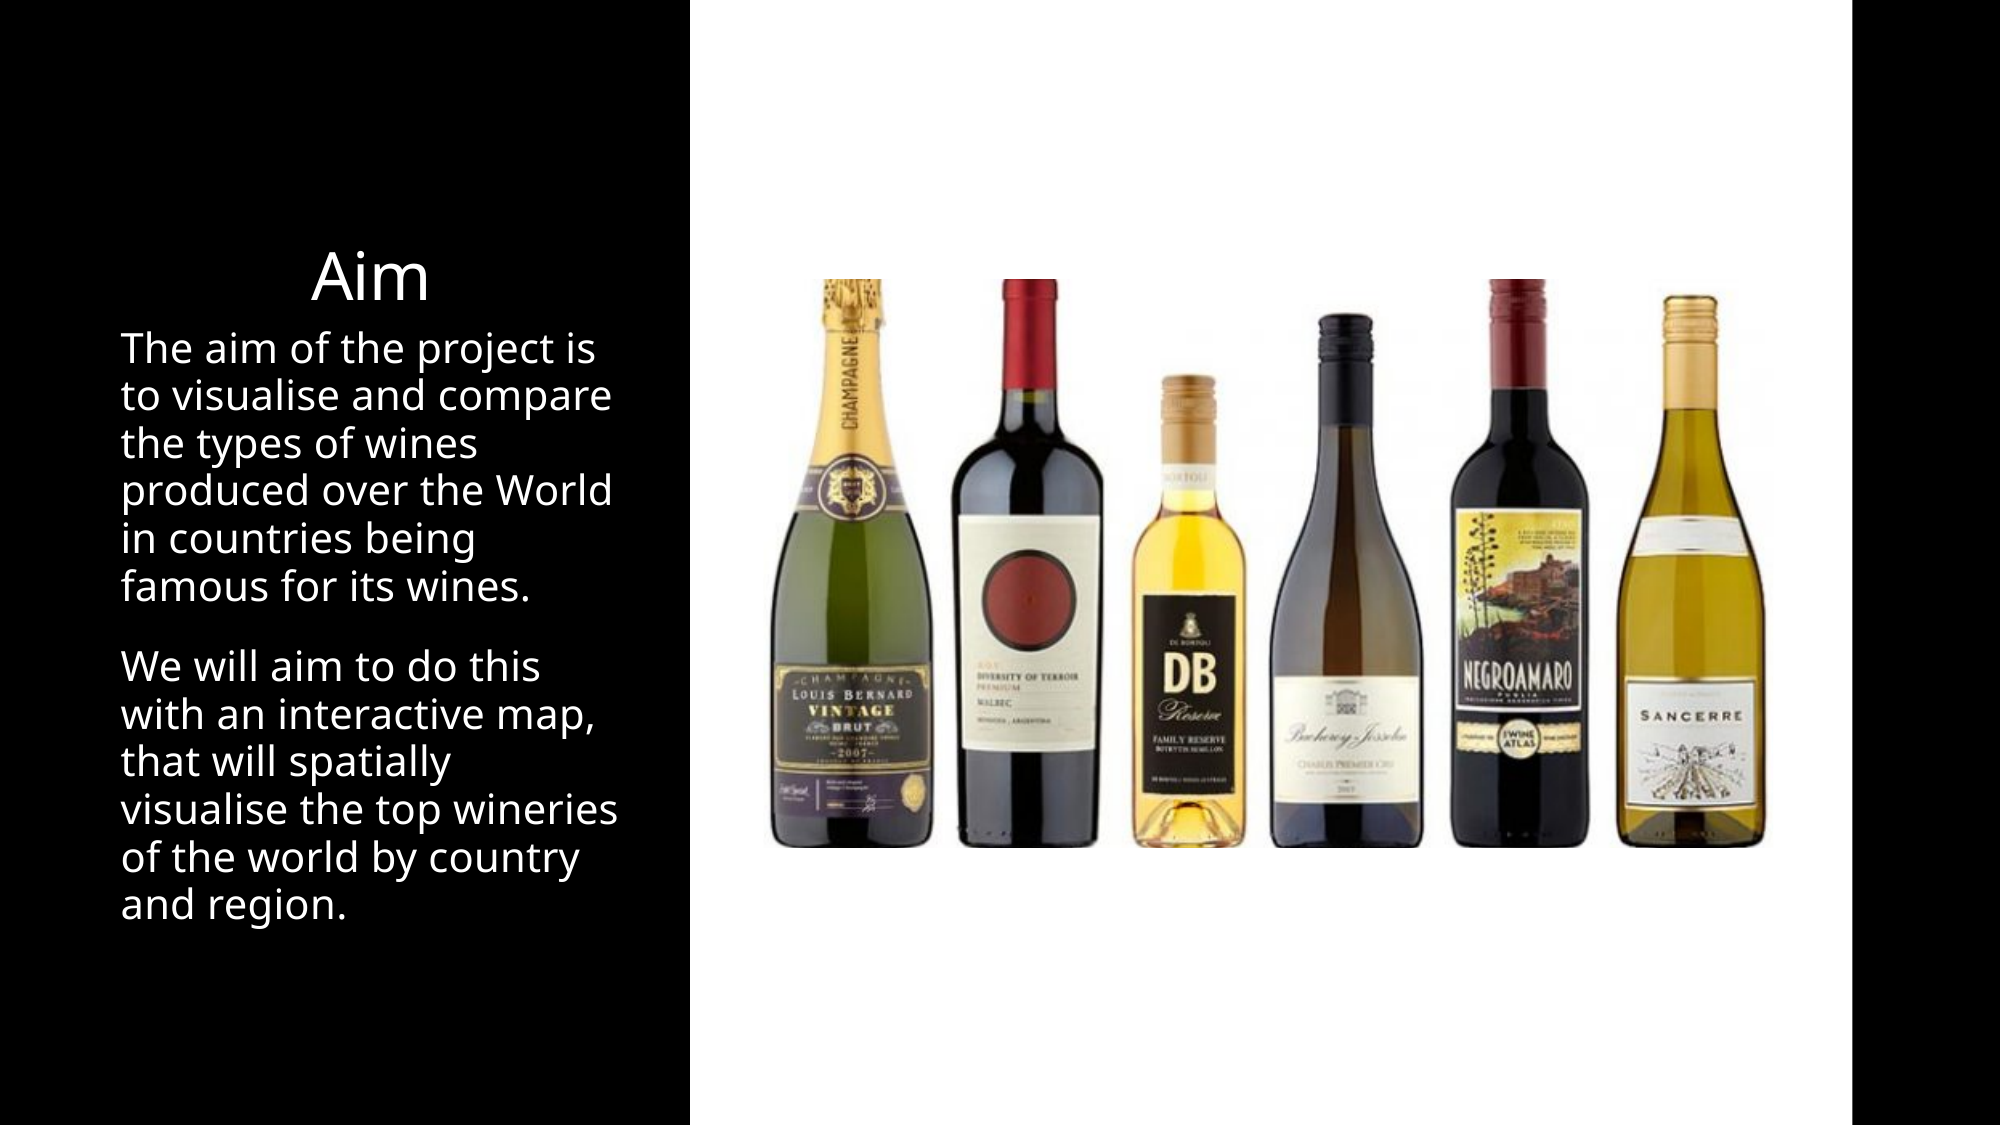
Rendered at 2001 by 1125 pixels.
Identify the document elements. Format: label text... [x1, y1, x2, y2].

text_box [689, 0, 1854, 1125]
picture [763, 279, 1774, 848]
list The aim of the project is to visualise and compare the types of wines produced over the World in countries being famous for its wines. We will aim to do this with an interactive map, that will spatially visualise the top wineries of the world by country and region. [105, 317, 638, 1014]
title Aim [105, 104, 638, 317]
